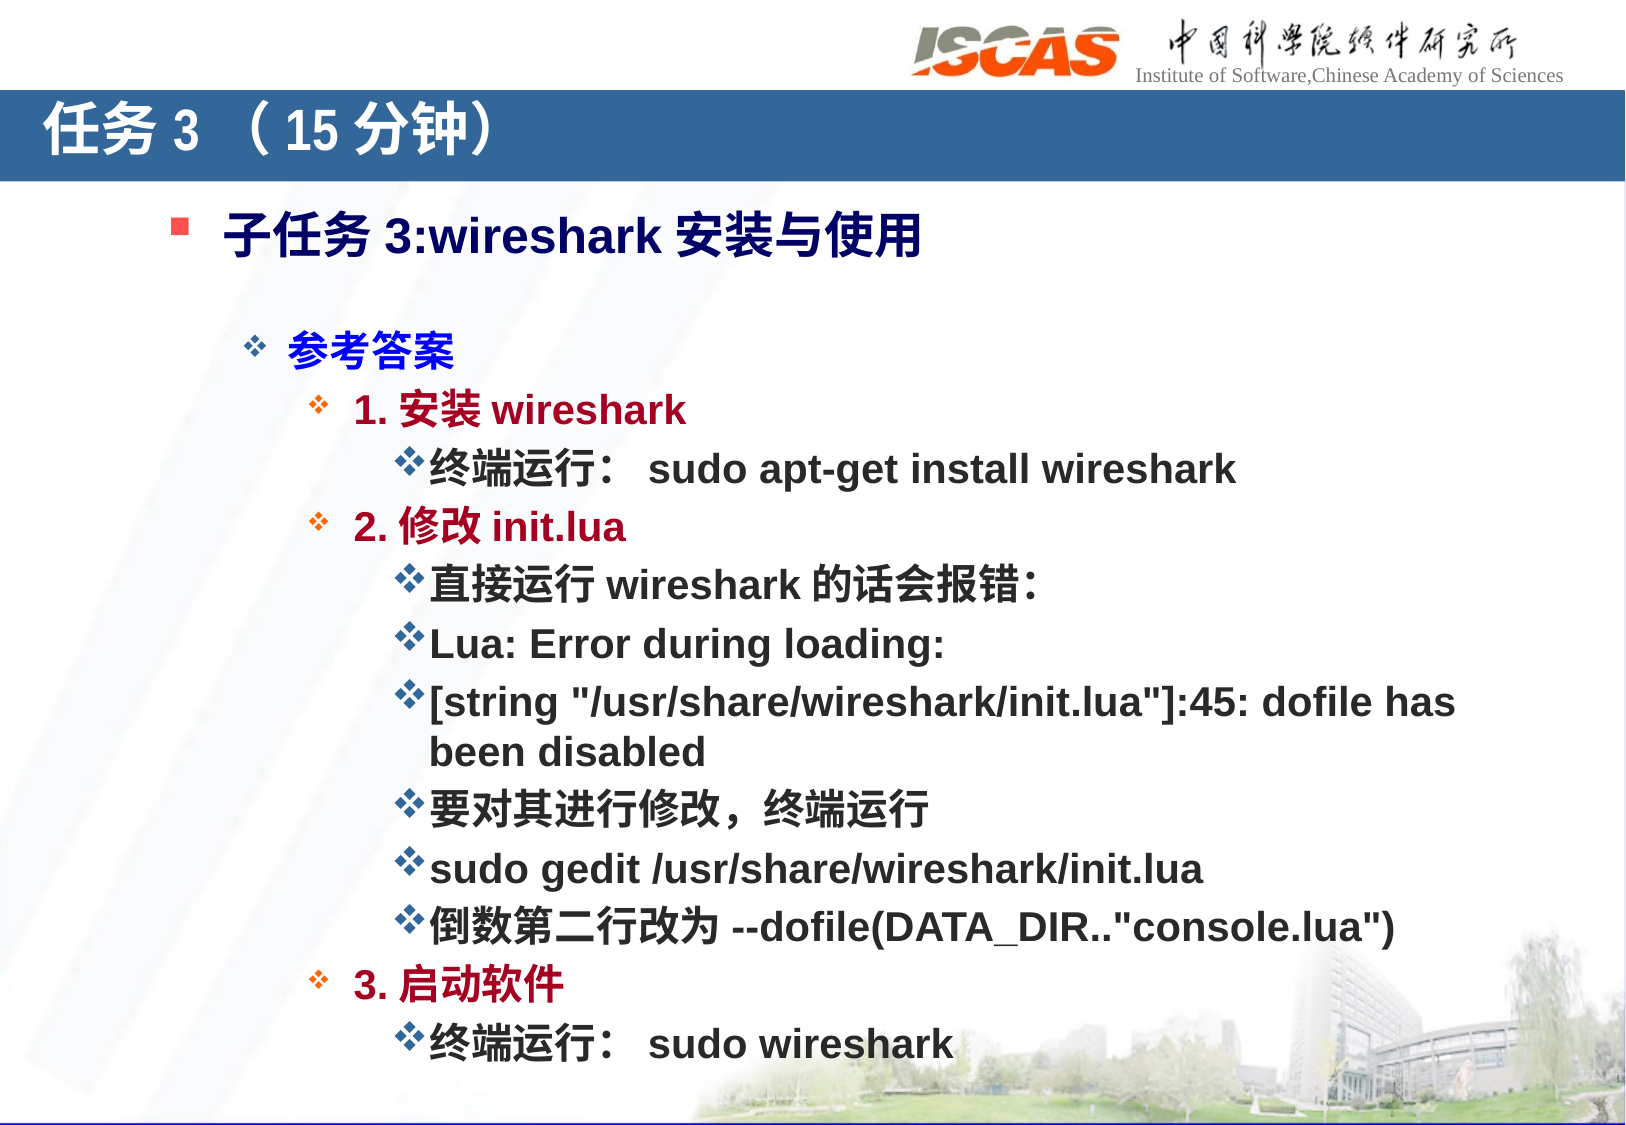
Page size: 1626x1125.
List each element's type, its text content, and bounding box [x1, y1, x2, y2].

picture [907, 18, 1132, 87]
picture [1166, 15, 1519, 71]
list 子任务3:wireshark安装与使用 参考答案 1.安装wireshark 终端运行：sudo apt-get install wireshark 2.修改init.lua 直接运行wireshark的话会报错： Lua: Error during loading: [string "/usr/share/wireshark/init.lua"]:45: dofile has been disabled 要对其进行修改，终端运行 sudo gedit /usr/share/wireshark/init.lua 倒数第二行改为--dofile(DATA_DIR.."console.lua") 3.启动软件 终端运行：sudo wireshark [151, 196, 1504, 1047]
title 任务3（15分钟） [0, 90, 1625, 182]
picture [0, 92, 1626, 1125]
